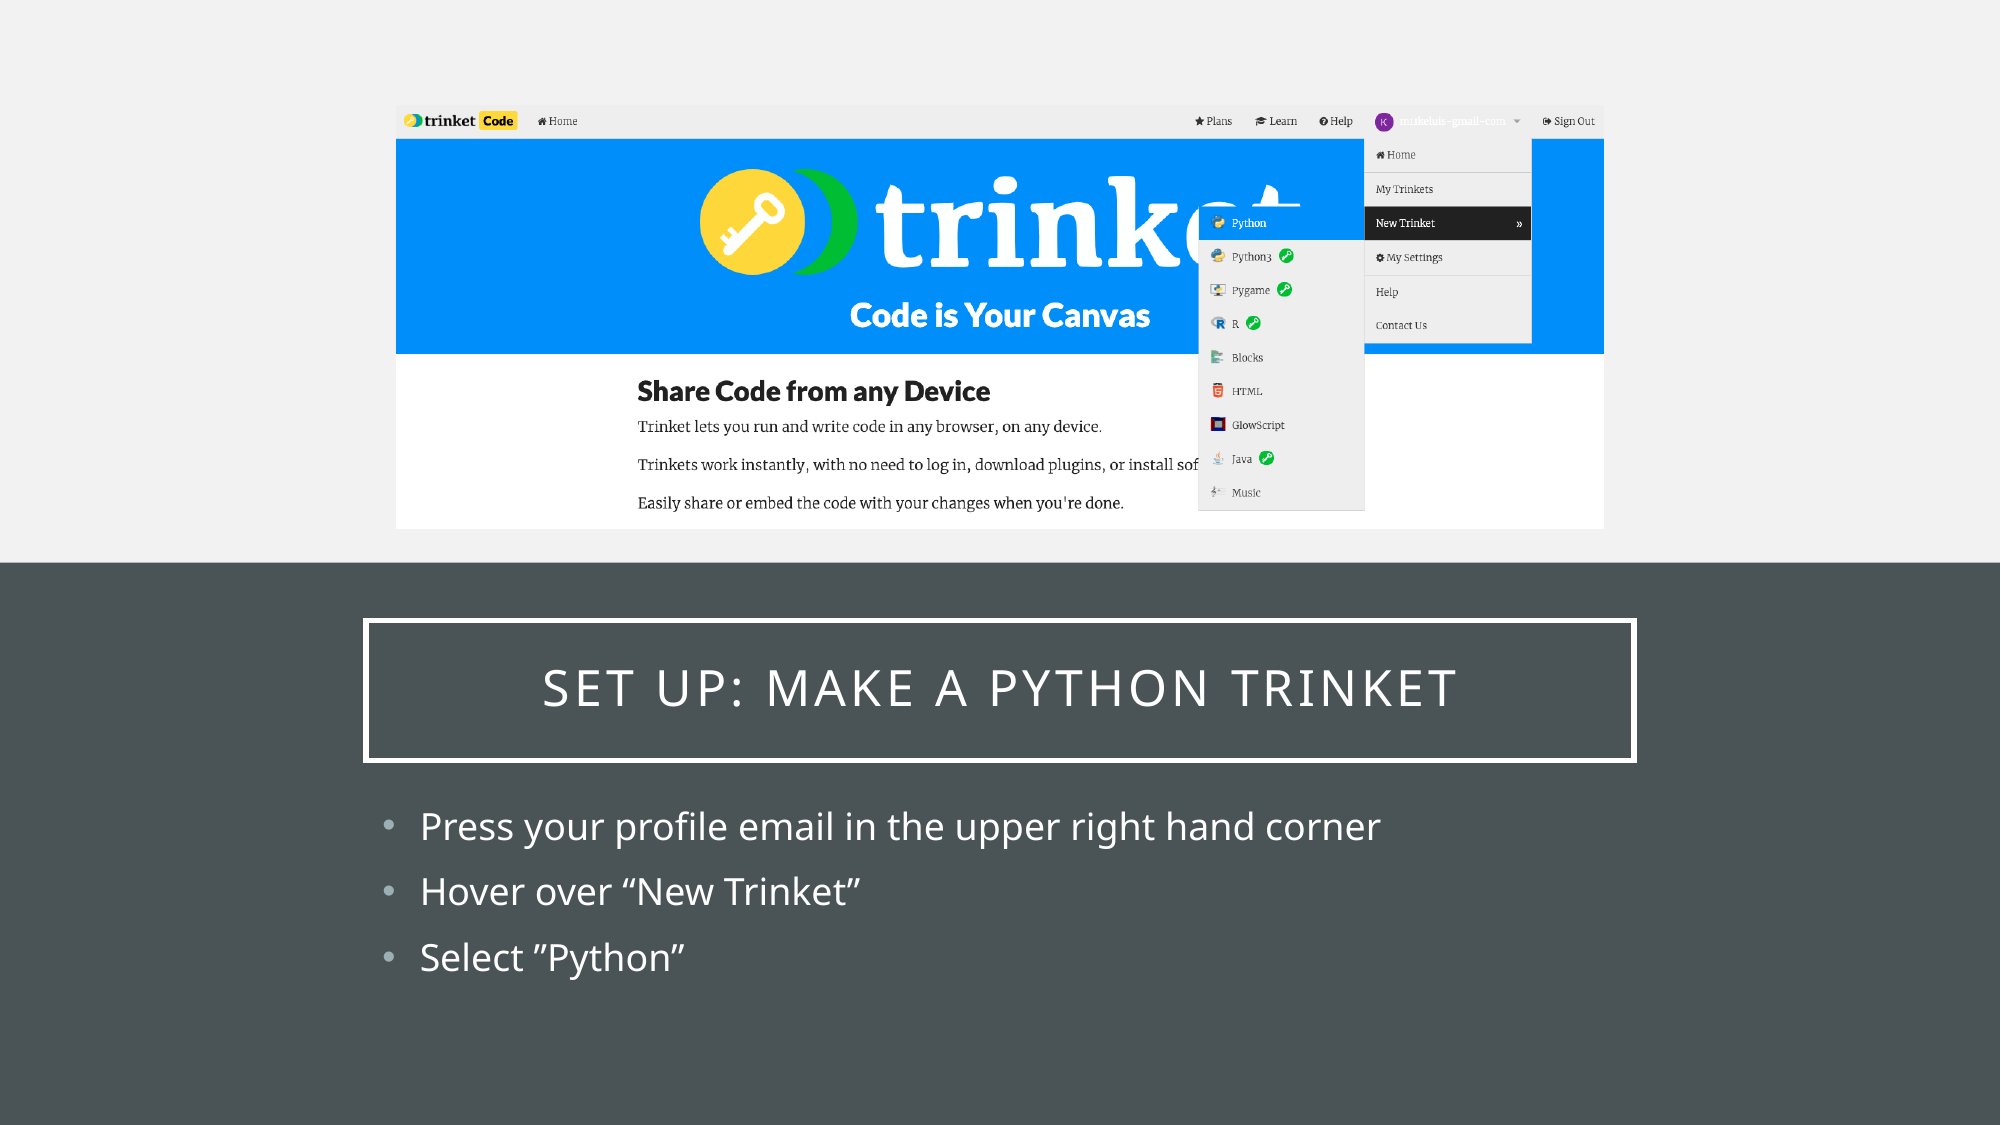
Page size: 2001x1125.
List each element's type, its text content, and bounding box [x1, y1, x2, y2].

list Press your profile email in the upper right hand corner Hover over “New Trinket” Select ”Python” [367, 794, 1633, 1004]
picture [396, 105, 1604, 529]
text_box [0, 0, 2000, 562]
text_box [0, 562, 2000, 1125]
title Set up: Make a Python Trinket [363, 618, 1637, 763]
